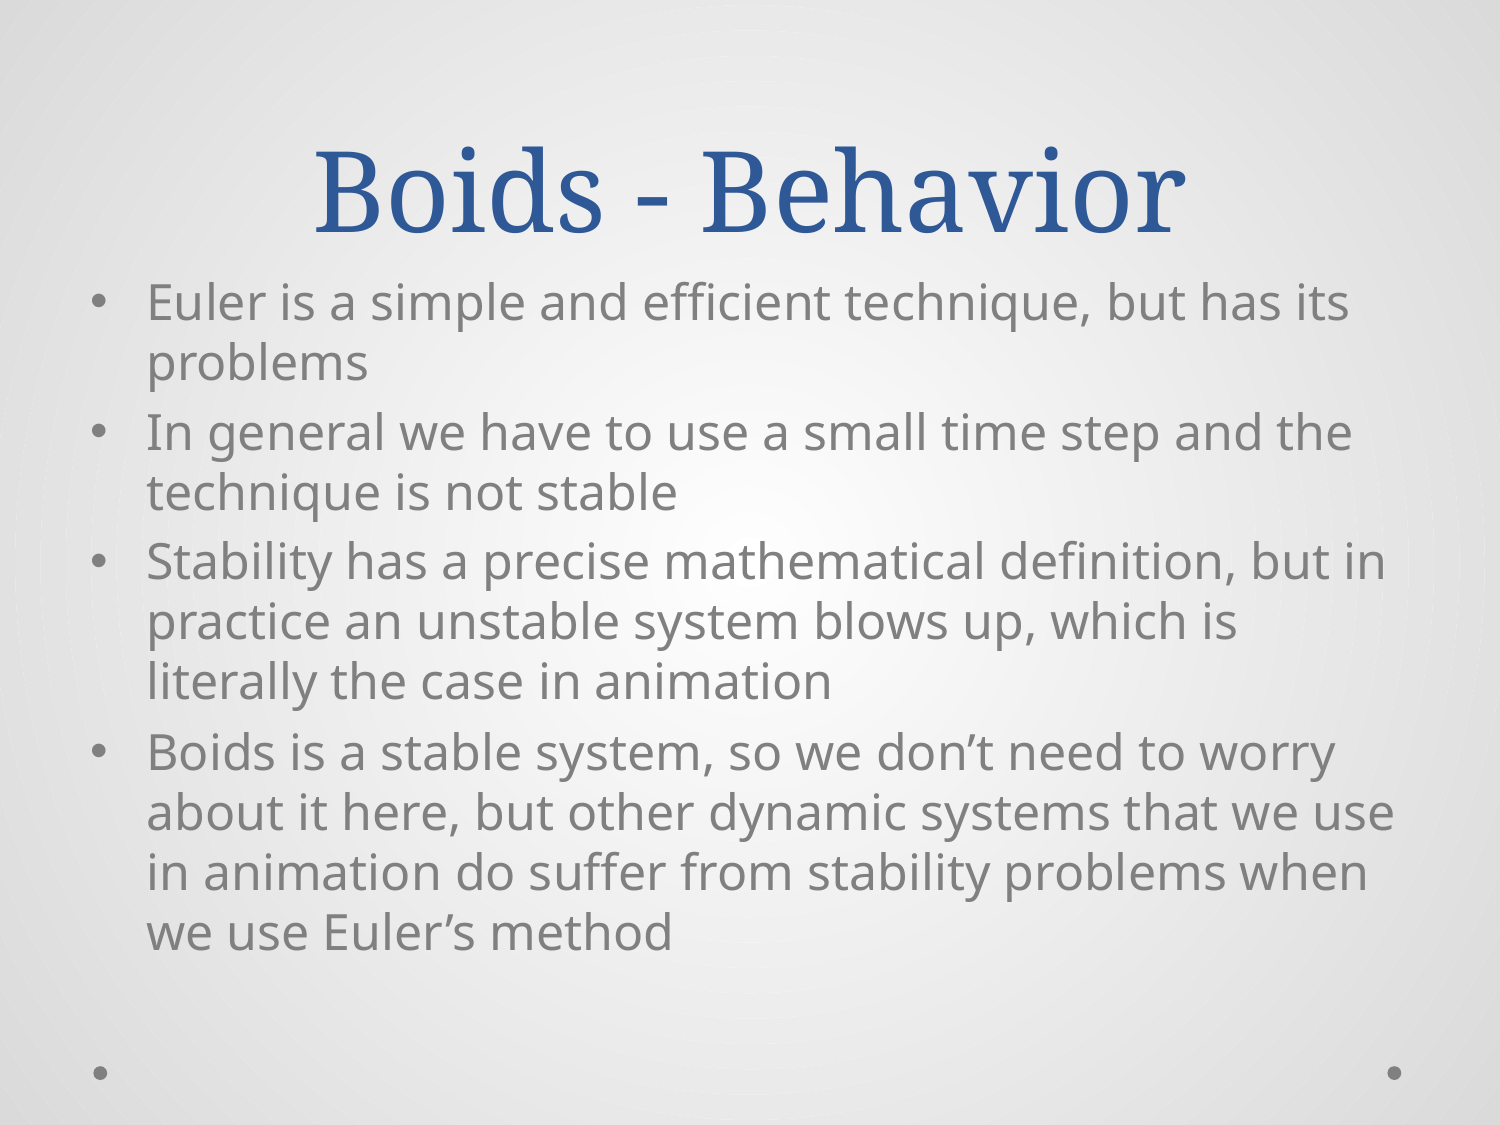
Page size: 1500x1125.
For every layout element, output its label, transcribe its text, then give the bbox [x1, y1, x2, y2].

list Euler is a simple and efficient technique, but has its problems In general we have to use a small time step and the technique is not stable Stability has a precise mathematical definition, but in practice an unstable system blows up, which is literally the case in animation Boids is a stable system, so we don’t need to worry about it here, but other dynamic systems that we use in animation do suffer from stability problems when we use Euler’s method [75, 262, 1425, 1005]
title Boids - Behavior [75, 0, 1425, 262]
